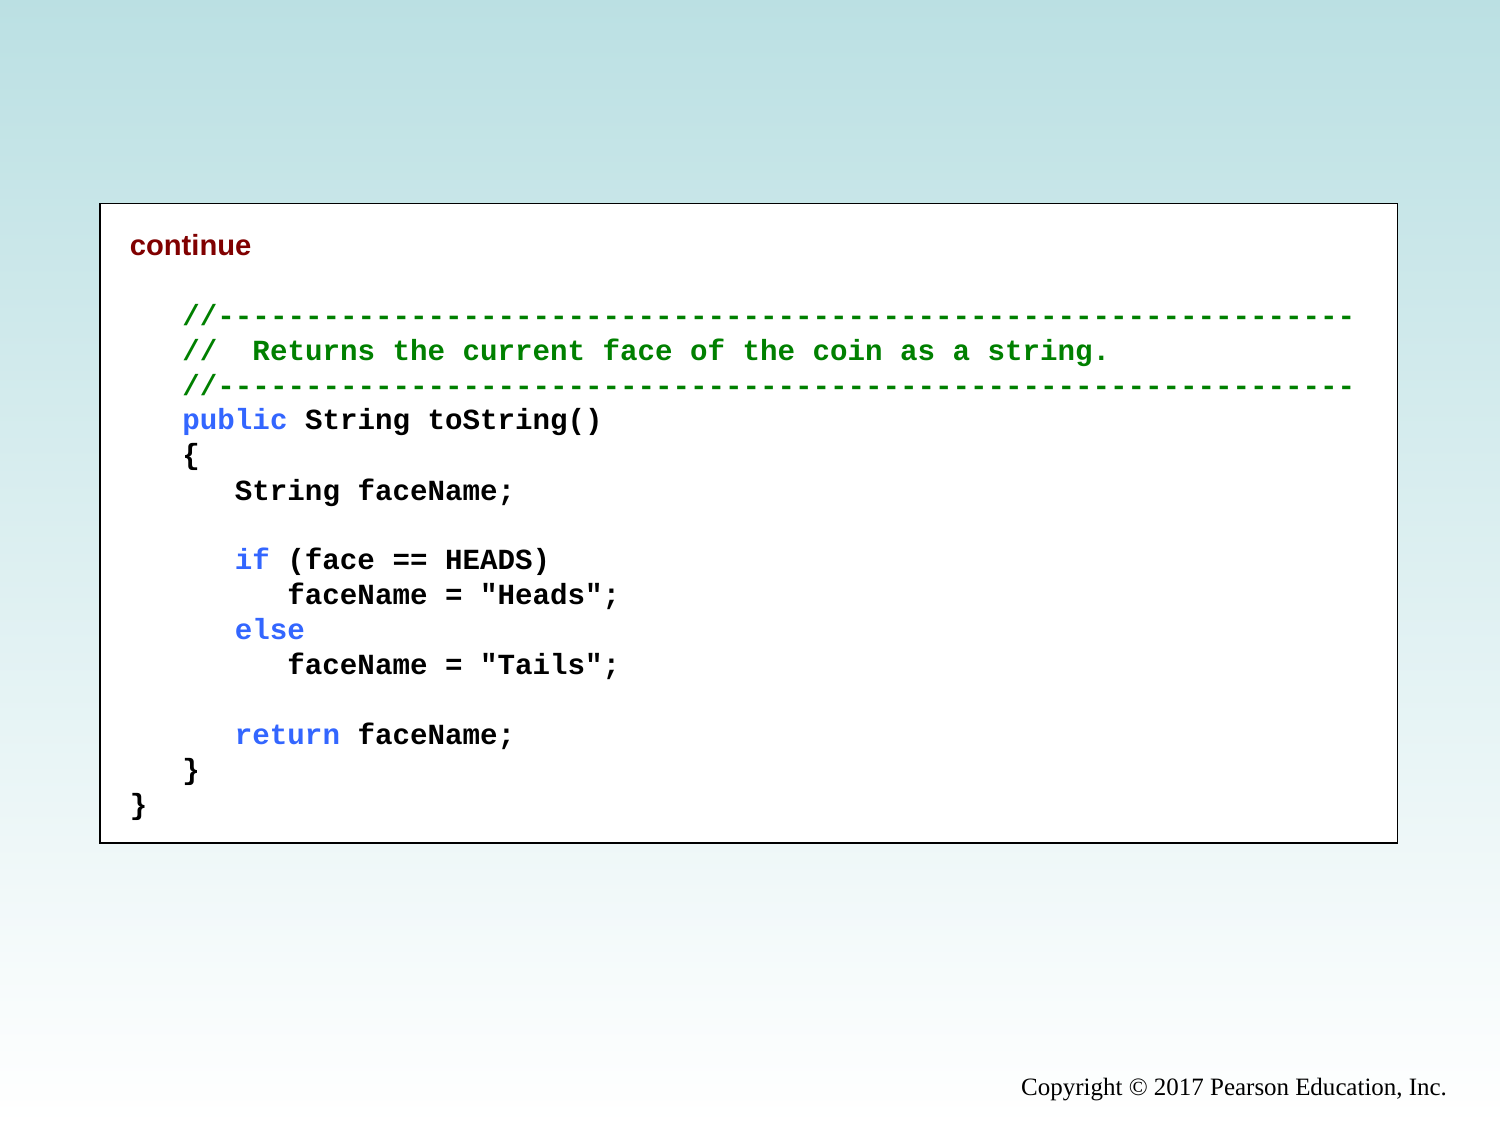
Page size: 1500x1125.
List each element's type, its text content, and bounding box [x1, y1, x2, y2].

text_box continue //----------------------------------------------------------------- // Returns the current face of the coin as a string. //----------------------------------------------------------------- public String toString() { String faceName; if (face == HEADS) faceName = "Heads"; else faceName = "Tails"; return faceName; } } [99, 203, 1398, 843]
footer Copyright © 2017 Pearson Education, Inc. [549, 1062, 1463, 1114]
